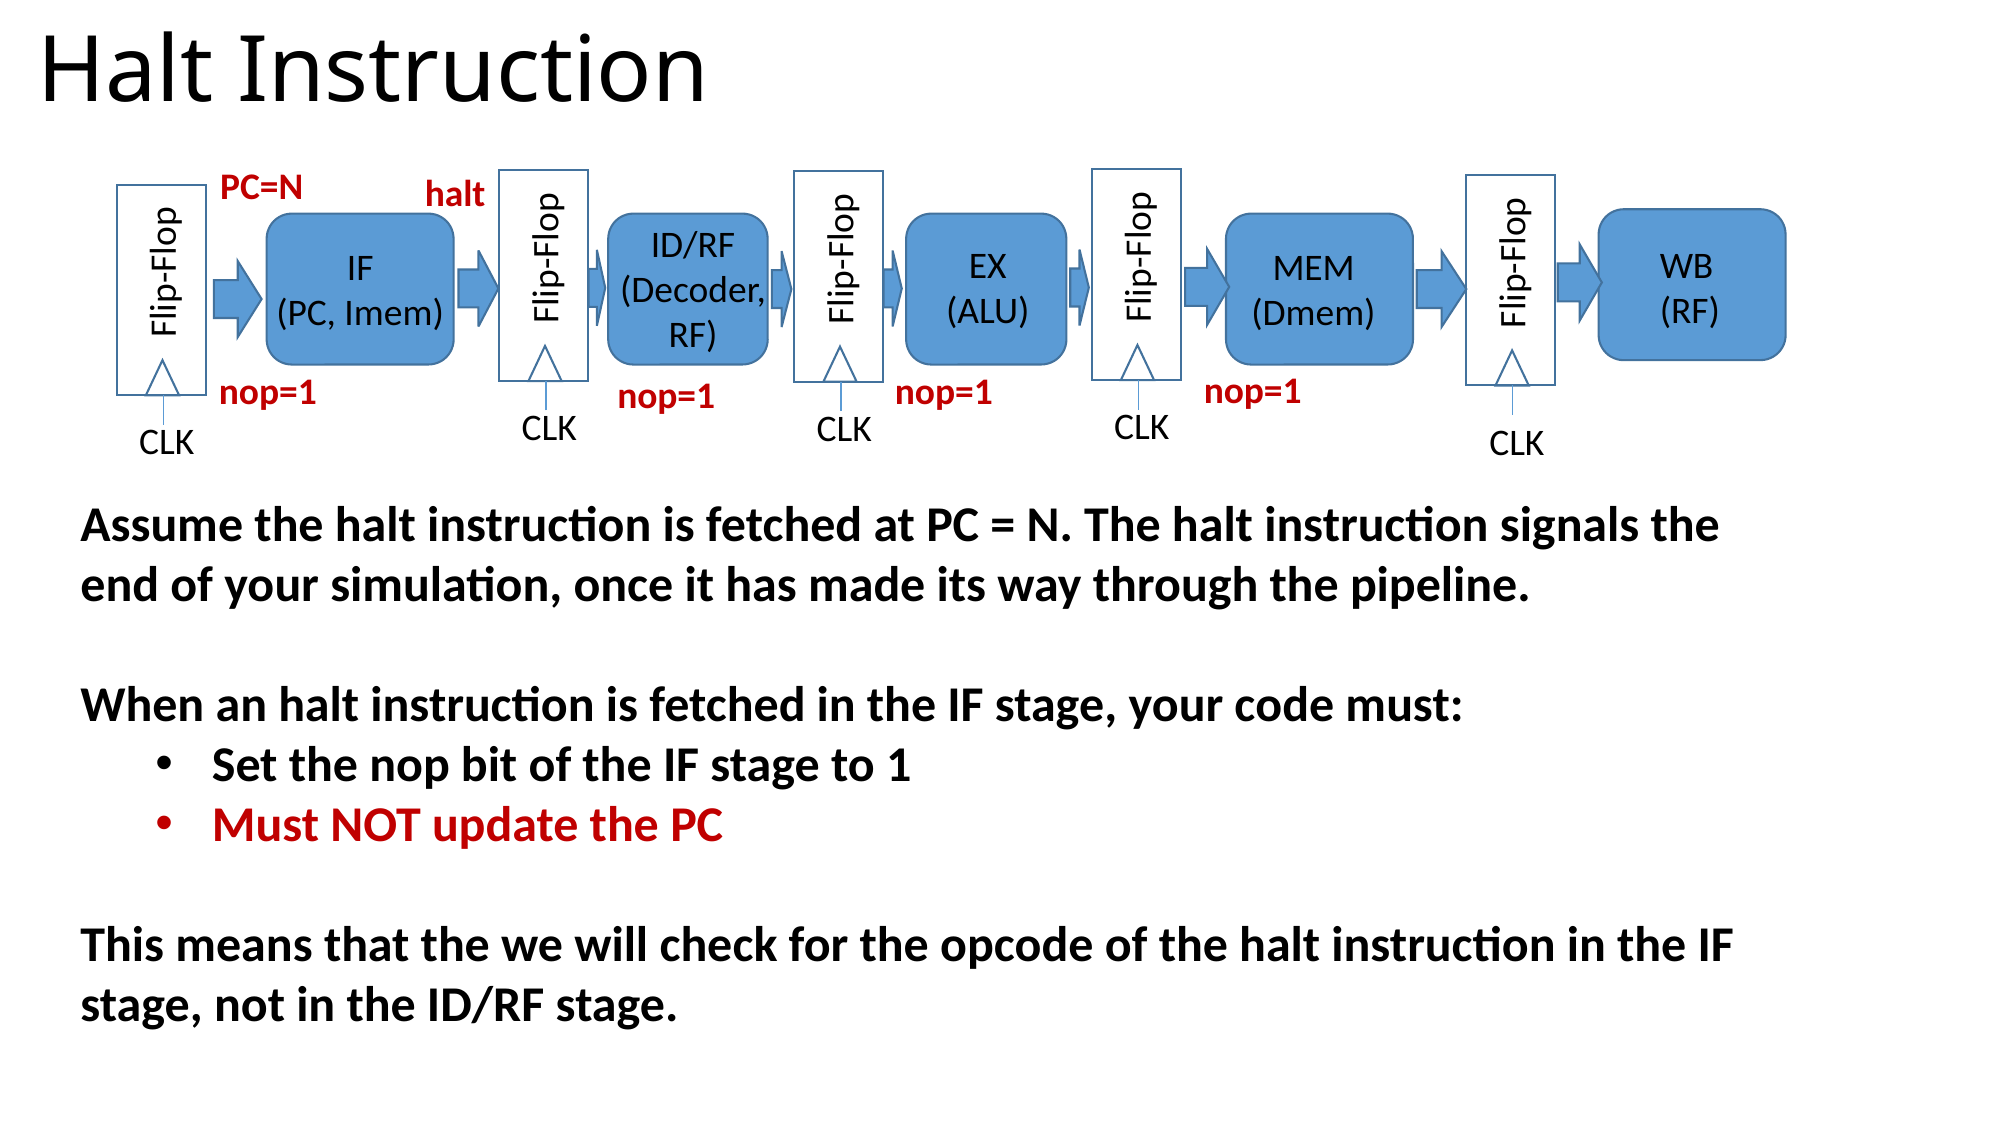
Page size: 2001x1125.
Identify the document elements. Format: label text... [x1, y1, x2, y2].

text_box CLK [1099, 394, 1185, 455]
text_box Flip-Flop [1105, 177, 1166, 338]
text_box EX (ALU) [931, 234, 1045, 339]
text_box nop=1 [880, 359, 1009, 420]
text_box CLK [801, 396, 887, 457]
title Halt Instruction [22, 17, 1748, 236]
text_box MEM (Dmem) [1236, 235, 1391, 341]
text_box [1493, 347, 1531, 387]
text_box [1597, 208, 1787, 362]
text_box Flip-Flop [513, 178, 574, 339]
text_box [212, 257, 263, 341]
text_box [1224, 212, 1415, 366]
text_box Flip-Flop [1480, 182, 1541, 343]
text_box nop=1 [204, 359, 332, 420]
text_box [144, 357, 181, 397]
text_box [526, 343, 564, 383]
text_box halt [410, 161, 501, 222]
text_box [1069, 249, 1090, 326]
text_box Flip-Flop [808, 178, 869, 340]
text_box [587, 249, 607, 327]
text_box Flip-Flop [130, 192, 191, 353]
text_box CLK [124, 409, 210, 470]
text_box [498, 169, 589, 382]
text_box [1184, 245, 1231, 329]
text_box CLK [1474, 410, 1560, 471]
text_box PC=N [205, 154, 319, 214]
text_box [785, 260, 793, 318]
text_box [821, 344, 859, 383]
text_box [265, 212, 455, 235]
text_box [793, 170, 884, 383]
text_box [1415, 247, 1465, 331]
text_box [116, 184, 207, 396]
text_box [1556, 240, 1604, 325]
text_box [905, 212, 1068, 366]
text_box nop=1 [1189, 358, 1317, 419]
text_box [882, 250, 903, 327]
text_box [1091, 168, 1182, 381]
text_box [1465, 174, 1556, 386]
text_box [265, 341, 455, 366]
text_box [1119, 342, 1156, 382]
text_box Assume the halt instruction is fetched at PC = N. The halt instruction signals the end of your simulation, once it has made its way through the pipeline. When an halt instruction is fetched in the IF stage, your code must: Set the nop bit of the IF stage to 1 Must NOT update the PC This means that the we will check for the opcode of the halt instruction in the IF stage, not in the ID/RF stage. [65, 484, 1796, 1125]
text_box WB (RF) [1645, 233, 1735, 339]
text_box ID/RF (Decoder, RF) [601, 212, 785, 363]
text_box IF (PC, Imem) [261, 235, 459, 341]
text_box [457, 250, 498, 327]
text_box CLK [506, 395, 592, 456]
text_box nop=1 [602, 363, 731, 424]
